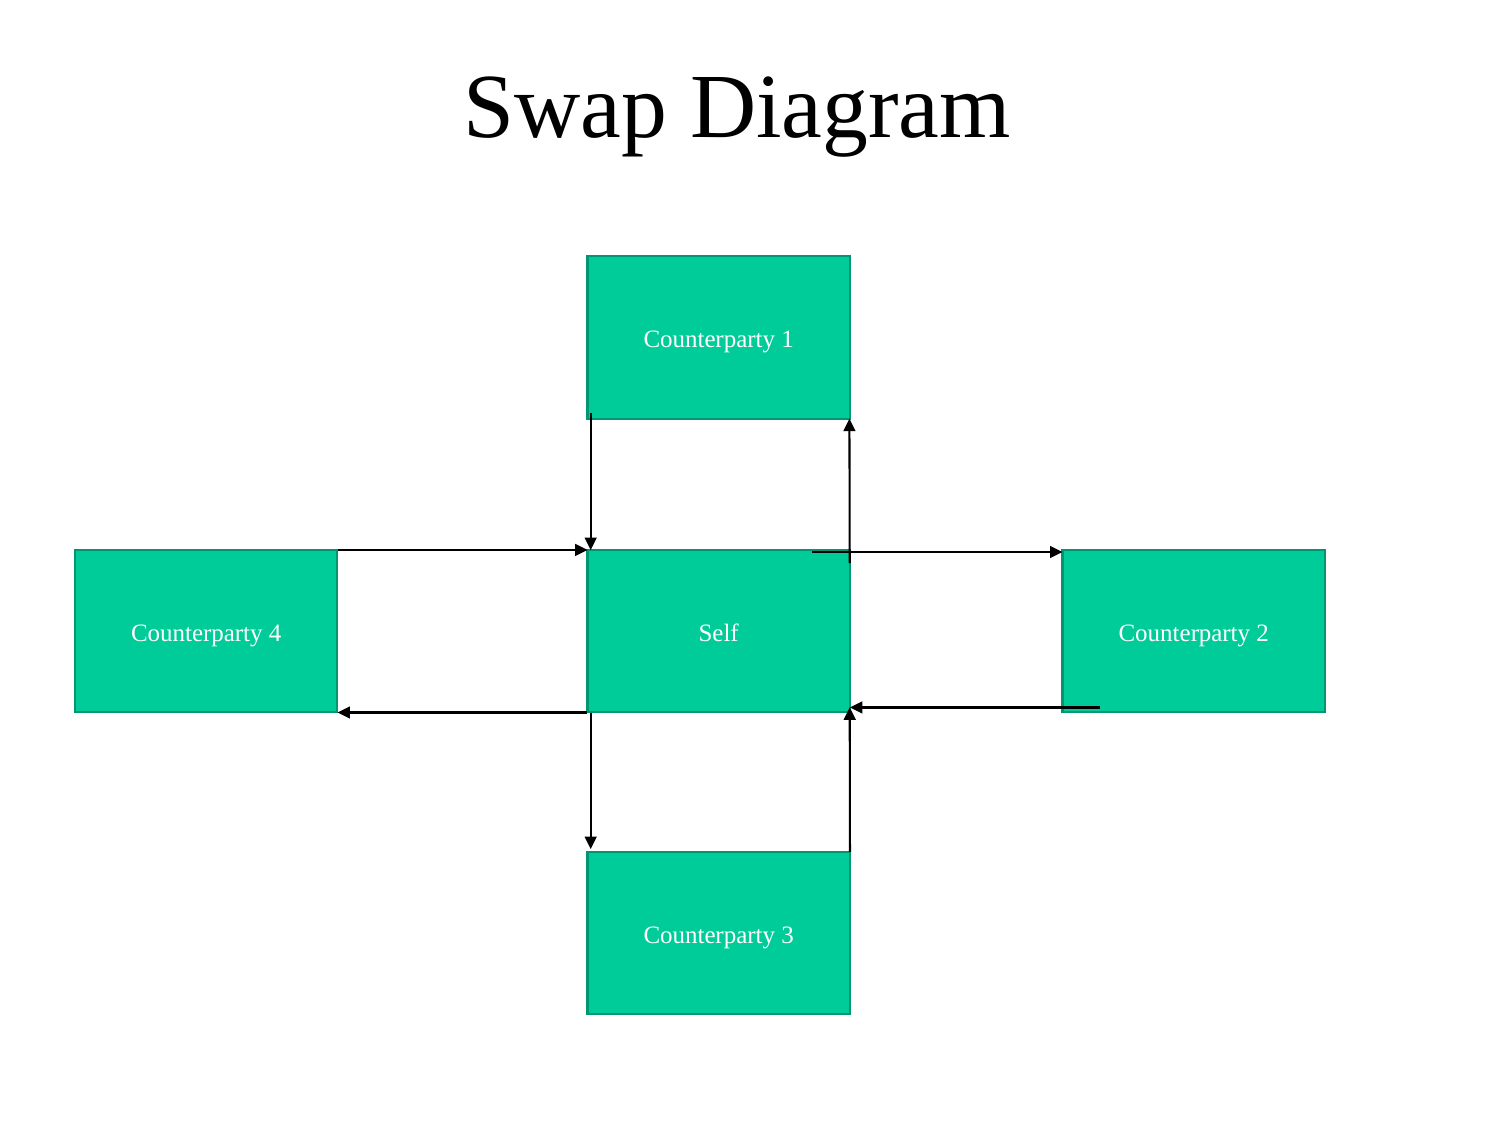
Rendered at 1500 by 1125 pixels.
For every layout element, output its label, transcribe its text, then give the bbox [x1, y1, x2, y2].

title Swap Diagram [99, 7, 1375, 195]
text_box Counterparty 4 [74, 549, 338, 713]
text_box Counterparty 2 [1061, 549, 1326, 713]
text_box Self [586, 549, 851, 713]
text_box Counterparty 1 [586, 255, 851, 420]
text_box Counterparty 3 [586, 851, 851, 1015]
